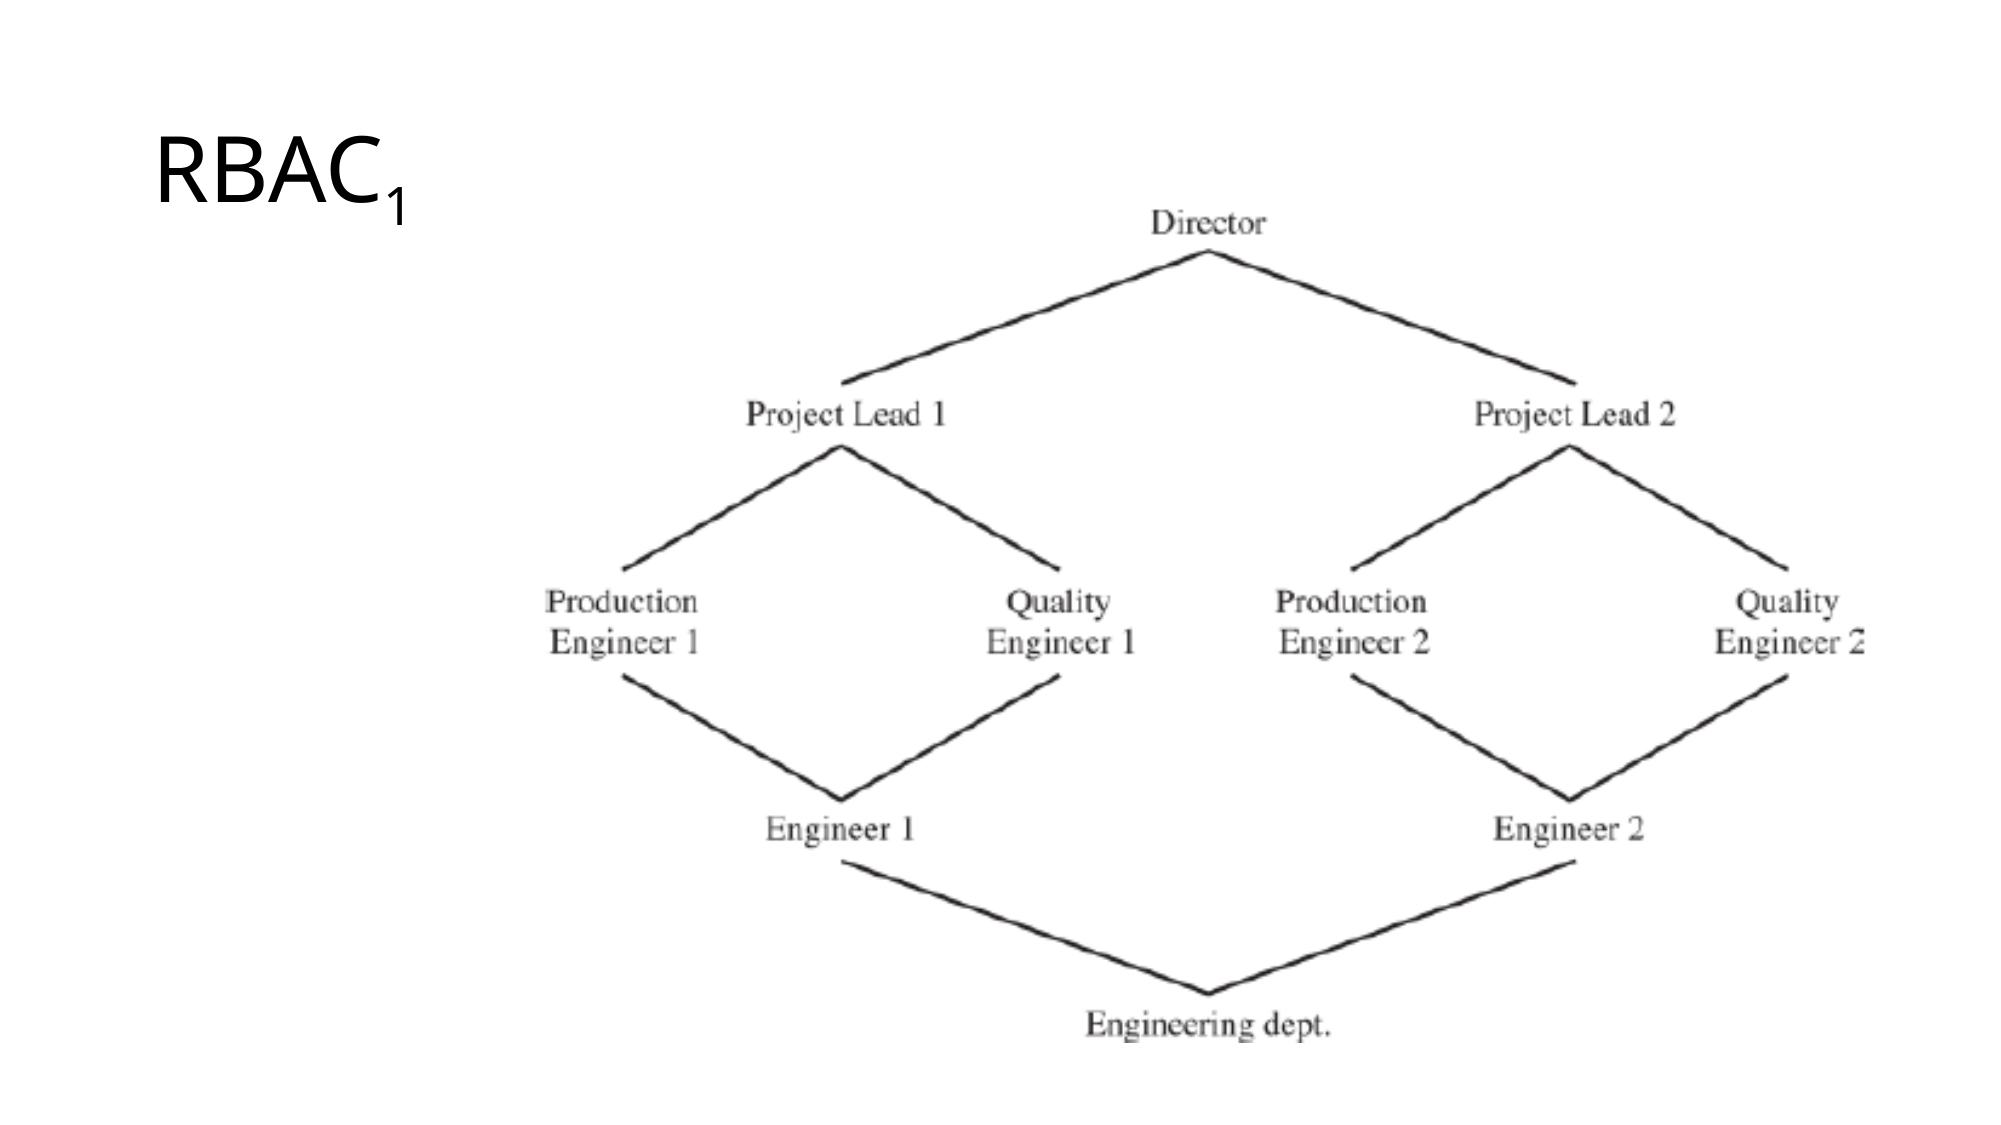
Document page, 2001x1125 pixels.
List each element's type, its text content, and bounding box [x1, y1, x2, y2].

picture [446, 183, 1906, 1043]
title RBAC1 [137, 59, 1863, 278]
